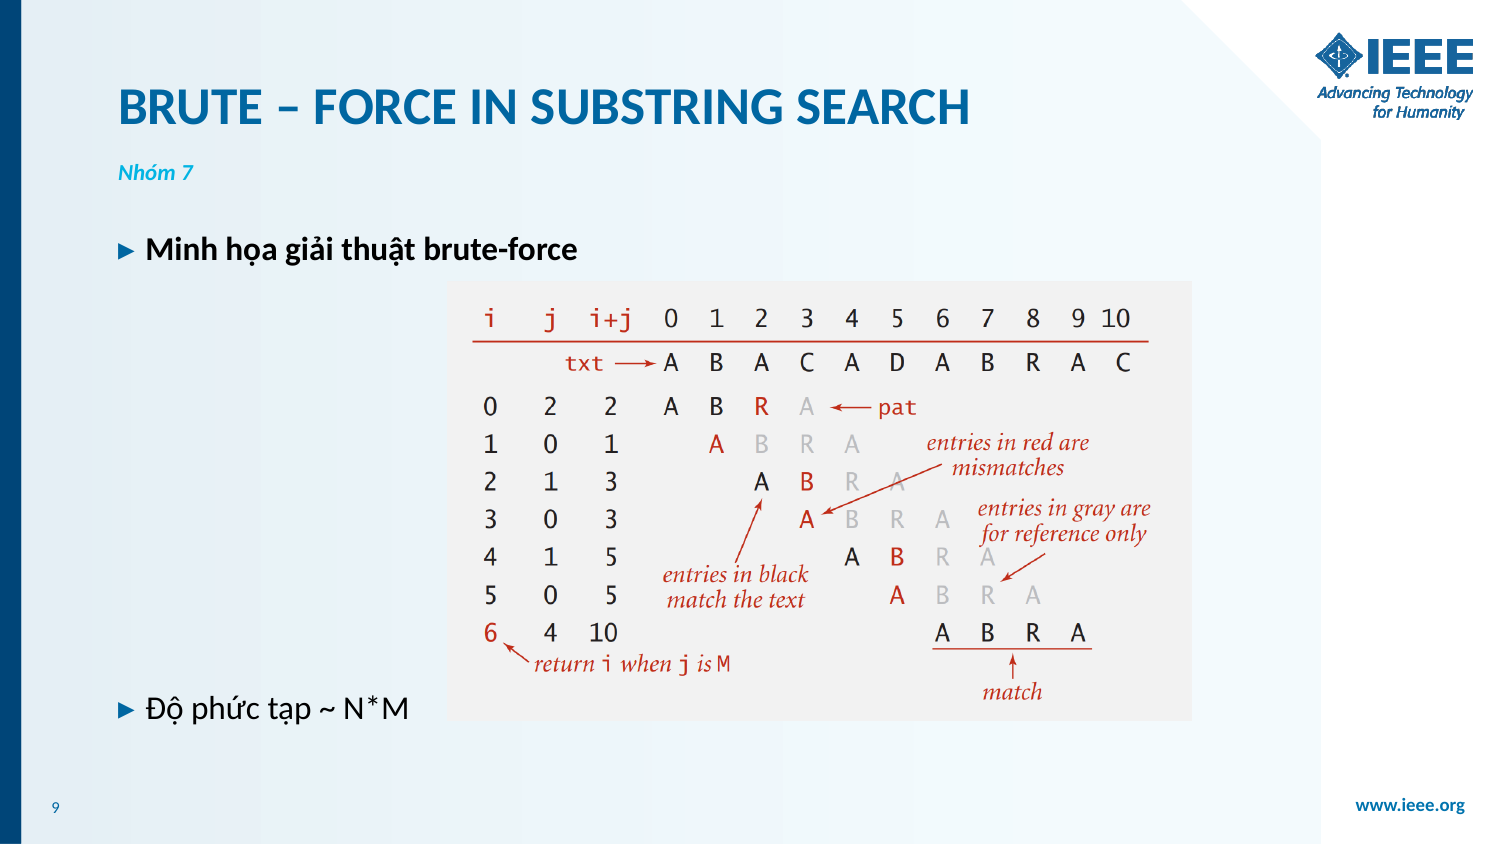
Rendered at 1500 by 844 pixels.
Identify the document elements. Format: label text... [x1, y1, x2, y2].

title BRUTE – FORCE IN SUBSTRING SEARCH [103, 43, 1192, 144]
picture [1315, 32, 1473, 120]
picture [447, 281, 1192, 721]
text_box Nhóm 7 [103, 153, 1294, 197]
list Minh họa giải thuật brute-force Độ phức tạp ~ N*M [103, 224, 1283, 739]
slide_number 9 [36, 784, 88, 830]
